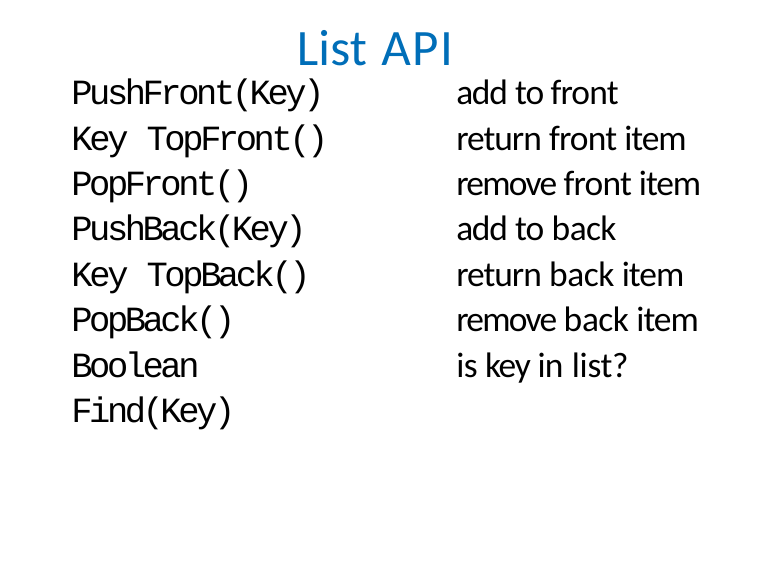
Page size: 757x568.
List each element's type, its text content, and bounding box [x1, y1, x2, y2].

title List API [294, 11, 461, 110]
text_box add to front return front item remove front item add to back return back item remove back item is key in list? [454, 64, 712, 385]
text_box PushFront(Key) Key TopFront() PopFront() PushBack(Key) Key TopBack() PopBack() Boolean Find(Key) [69, 64, 380, 430]
